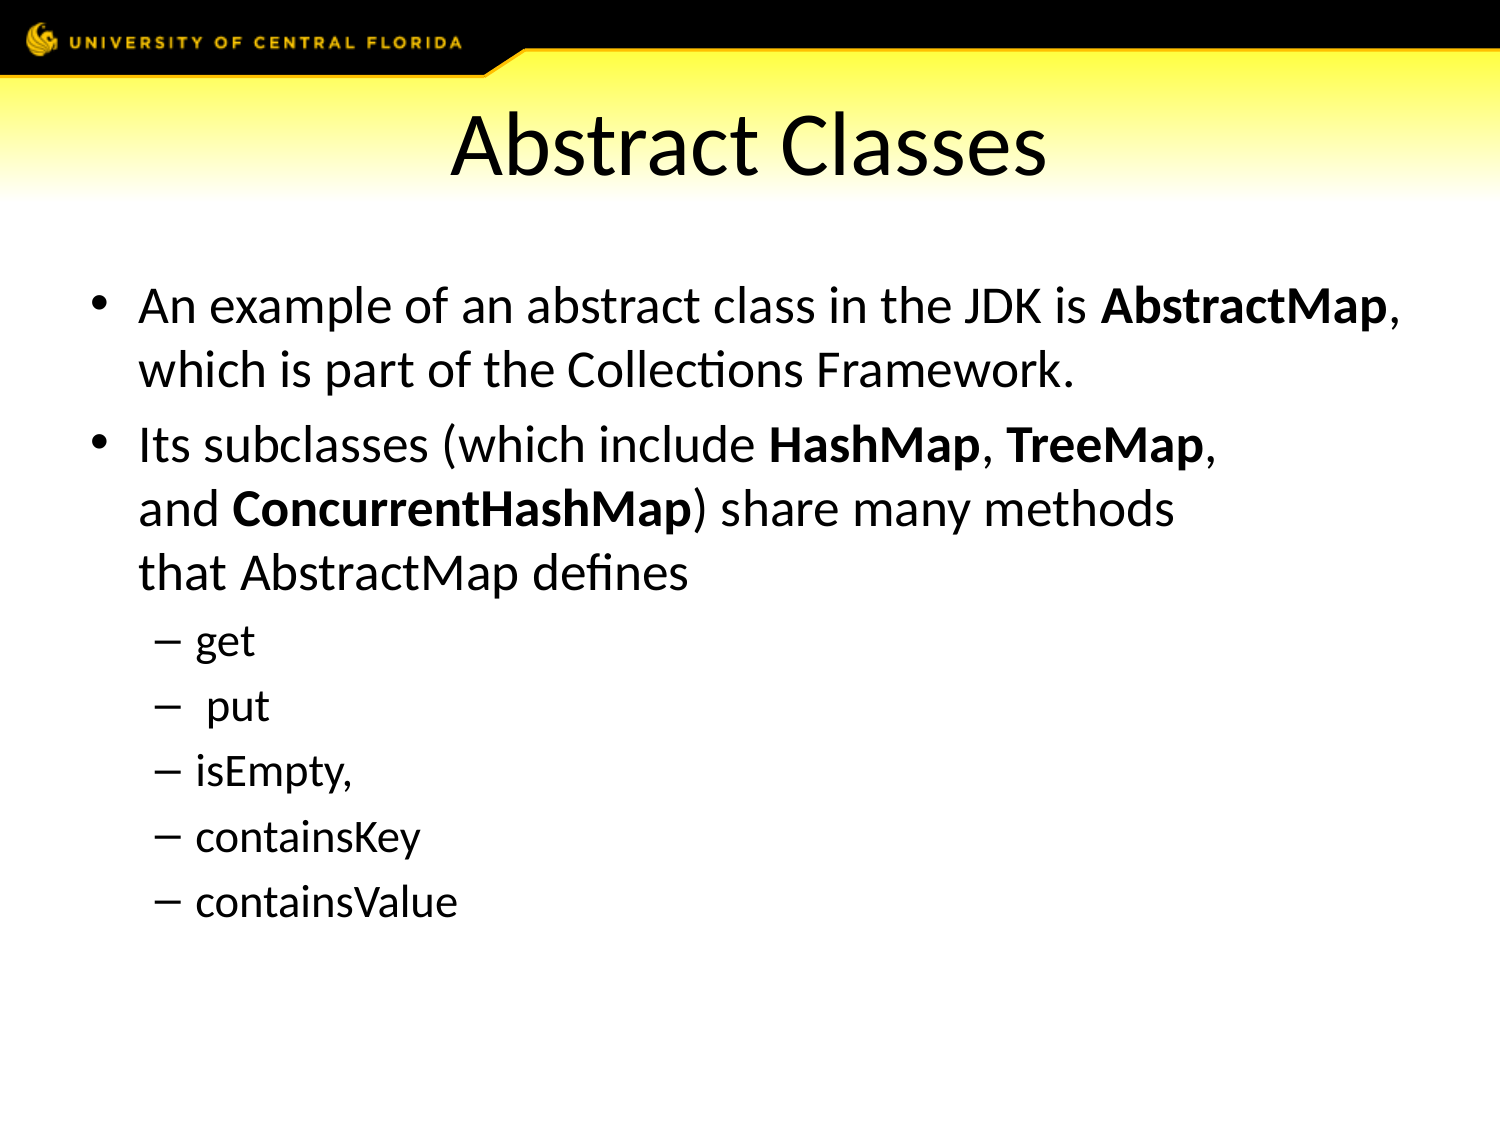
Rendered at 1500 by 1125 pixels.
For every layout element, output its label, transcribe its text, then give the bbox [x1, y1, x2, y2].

title Abstract Classes [75, 45, 1425, 233]
list An example of an abstract class in the JDK is AbstractMap, which is part of the Collections Framework. Its subclasses (which include HashMap, TreeMap, and ConcurrentHashMap) share many methods that AbstractMap defines get put isEmpty, containsKey containsValue [75, 262, 1425, 1005]
picture [0, 0, 484, 74]
